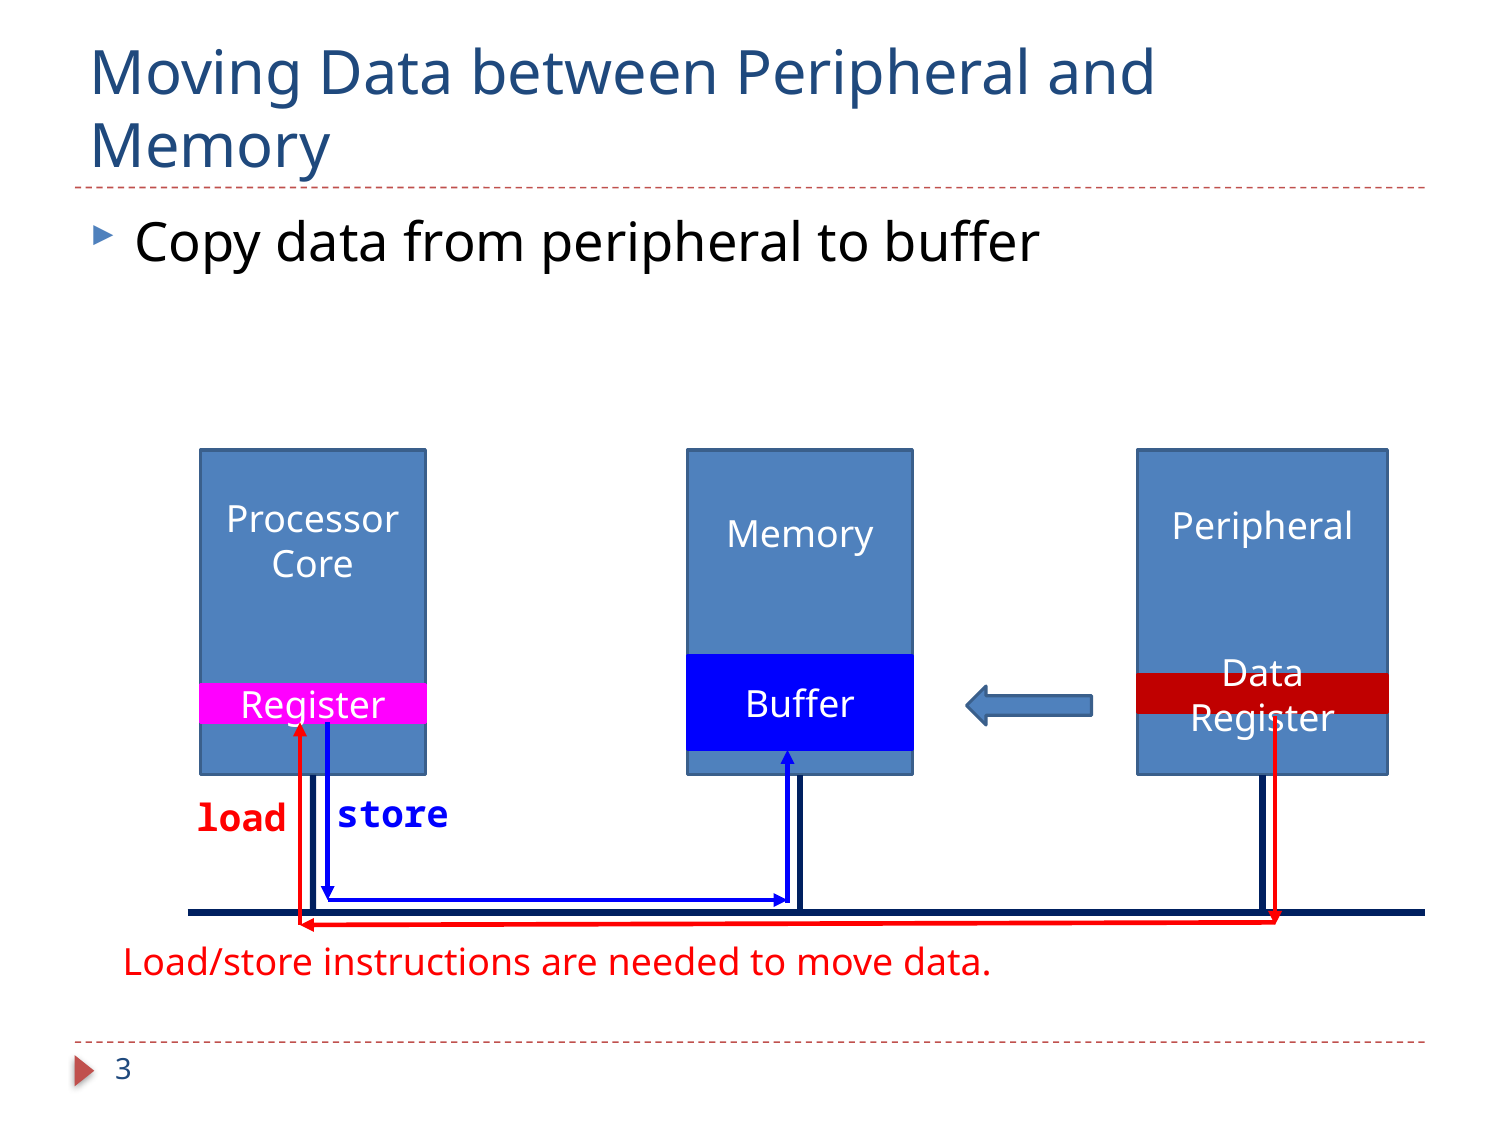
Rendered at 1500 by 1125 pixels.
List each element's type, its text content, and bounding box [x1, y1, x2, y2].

text_box [199, 724, 298, 776]
text_box Peripheral [1136, 448, 1389, 601]
text_box Register [199, 683, 427, 724]
text_box [686, 614, 914, 654]
text_box Processor Core [198, 447, 427, 634]
text_box [686, 751, 786, 776]
text_box load [181, 787, 294, 847]
list Copy data from peripheral to buffer [75, 200, 1425, 375]
text_box [199, 634, 427, 683]
text_box [302, 724, 325, 776]
slide_number 3 [100, 1042, 426, 1103]
text_box [965, 684, 1094, 727]
text_box Load/store instructions are needed to move data. [107, 930, 1008, 991]
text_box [305, 922, 1276, 926]
text_box Data Register [1136, 673, 1389, 714]
text_box [1136, 714, 1389, 776]
title Moving Data between Peripheral and Memory [75, 24, 1425, 188]
text_box [330, 724, 427, 776]
text_box [789, 751, 914, 776]
text_box Memory [686, 451, 914, 614]
text_box store [332, 782, 464, 843]
text_box [1136, 601, 1389, 673]
text_box Buffer [686, 654, 914, 751]
